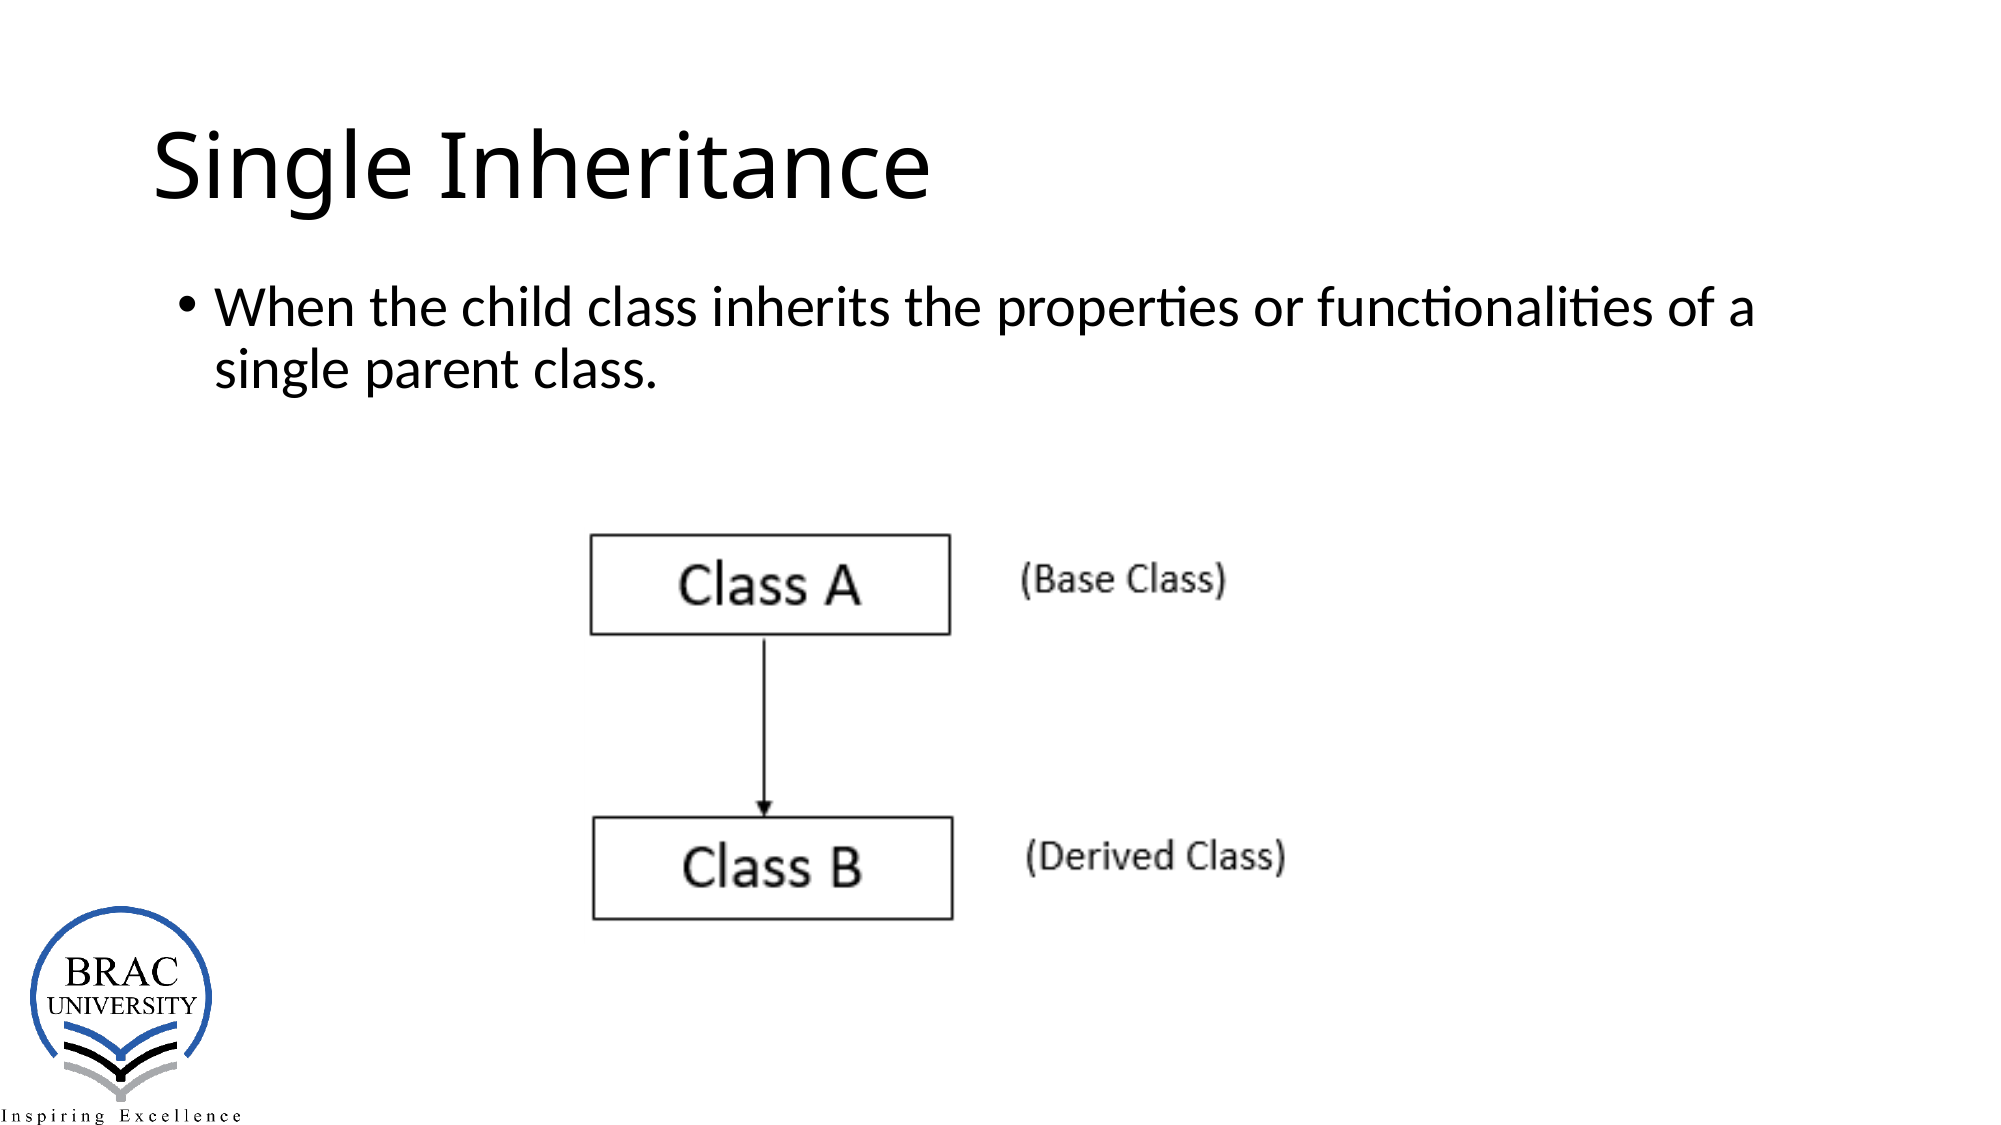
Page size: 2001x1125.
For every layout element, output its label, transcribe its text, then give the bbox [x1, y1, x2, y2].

title Single Inheritance [137, 59, 1863, 278]
list When the child class inherits the properties or functionalities of a single parent class. [161, 268, 1887, 550]
picture [583, 527, 1290, 944]
picture [1, 906, 240, 1125]
